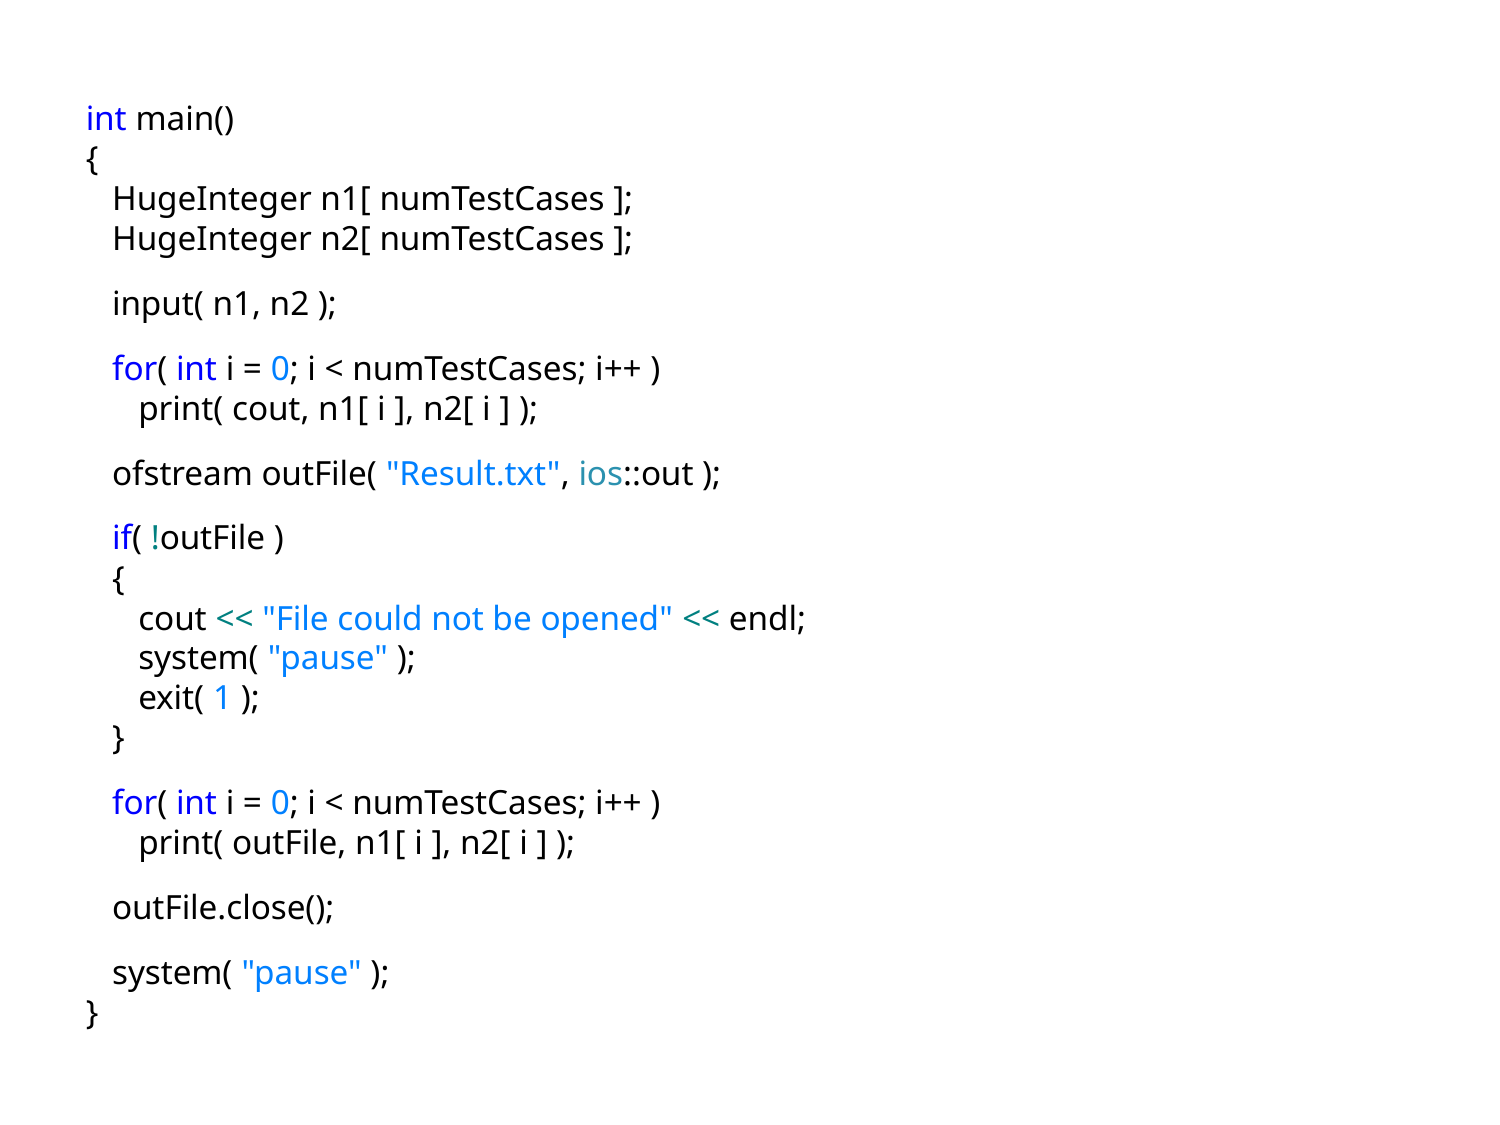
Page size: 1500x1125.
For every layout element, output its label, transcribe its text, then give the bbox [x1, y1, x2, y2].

list int main() { HugeInteger n1[ numTestCases ]; HugeInteger n2[ numTestCases ]; input( n1, n2 ); for( int i = 0; i < numTestCases; i++ ) print( cout, n1[ i ], n2[ i ] ); ofstream outFile( "Result.txt", ios::out ); if( !outFile ) { cout << "File could not be opened" << endl; system( "pause" ); exit( 1 ); } for( int i = 0; i < numTestCases; i++ ) print( outFile, n1[ i ], n2[ i ] ); outFile.close(); system( "pause" ); } [70, 90, 1430, 1035]
